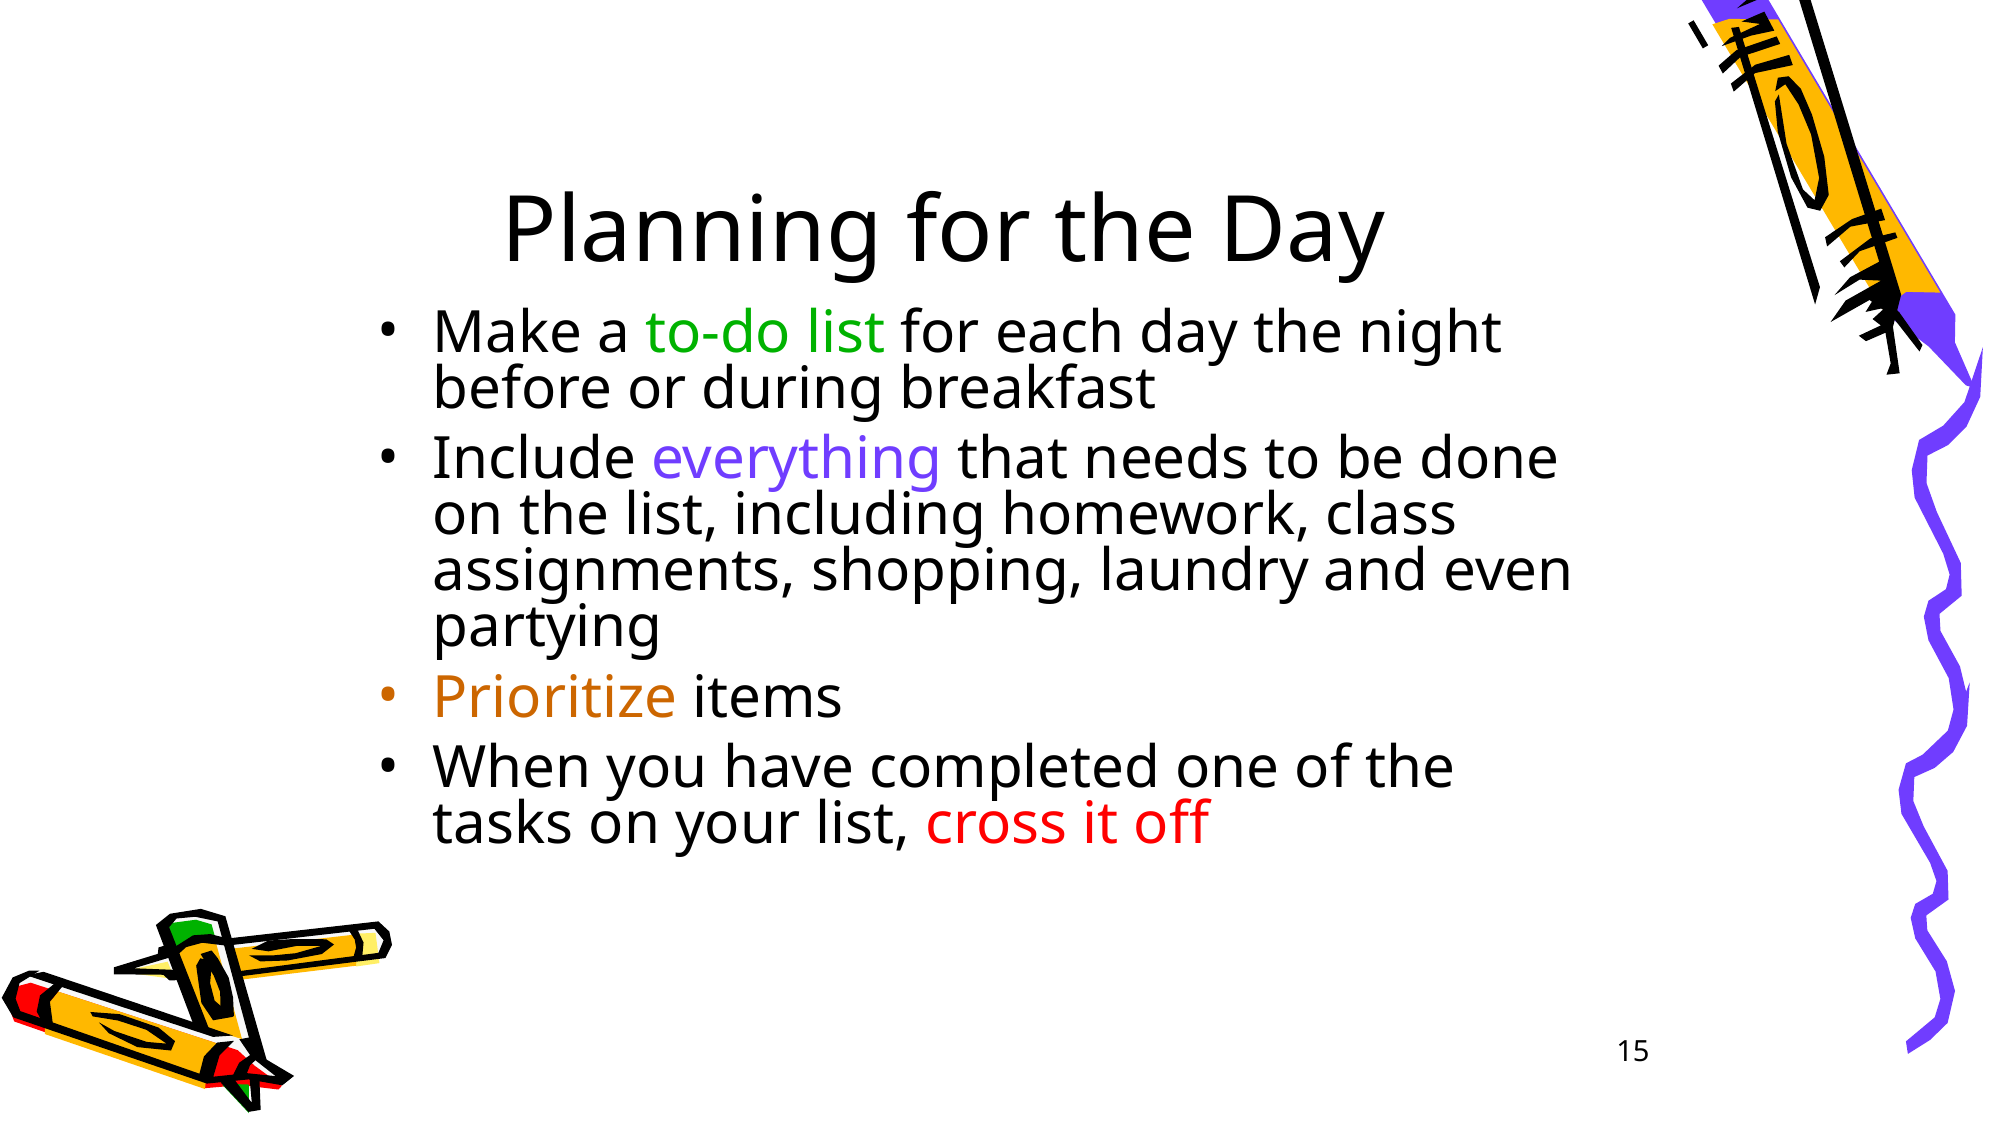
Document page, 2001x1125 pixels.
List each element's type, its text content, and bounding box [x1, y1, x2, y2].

text_box Planning for the Day [362, 24, 1525, 288]
text_box 15 [1352, 1024, 1665, 1100]
text_box Make a to-do list for each day the night before or during breakfast Include everything that needs to be done on the list, including homework, class assignments, shopping, laundry and even partying Prioritize items When you have completed one of the tasks on your list, cross it off [362, 299, 1625, 900]
